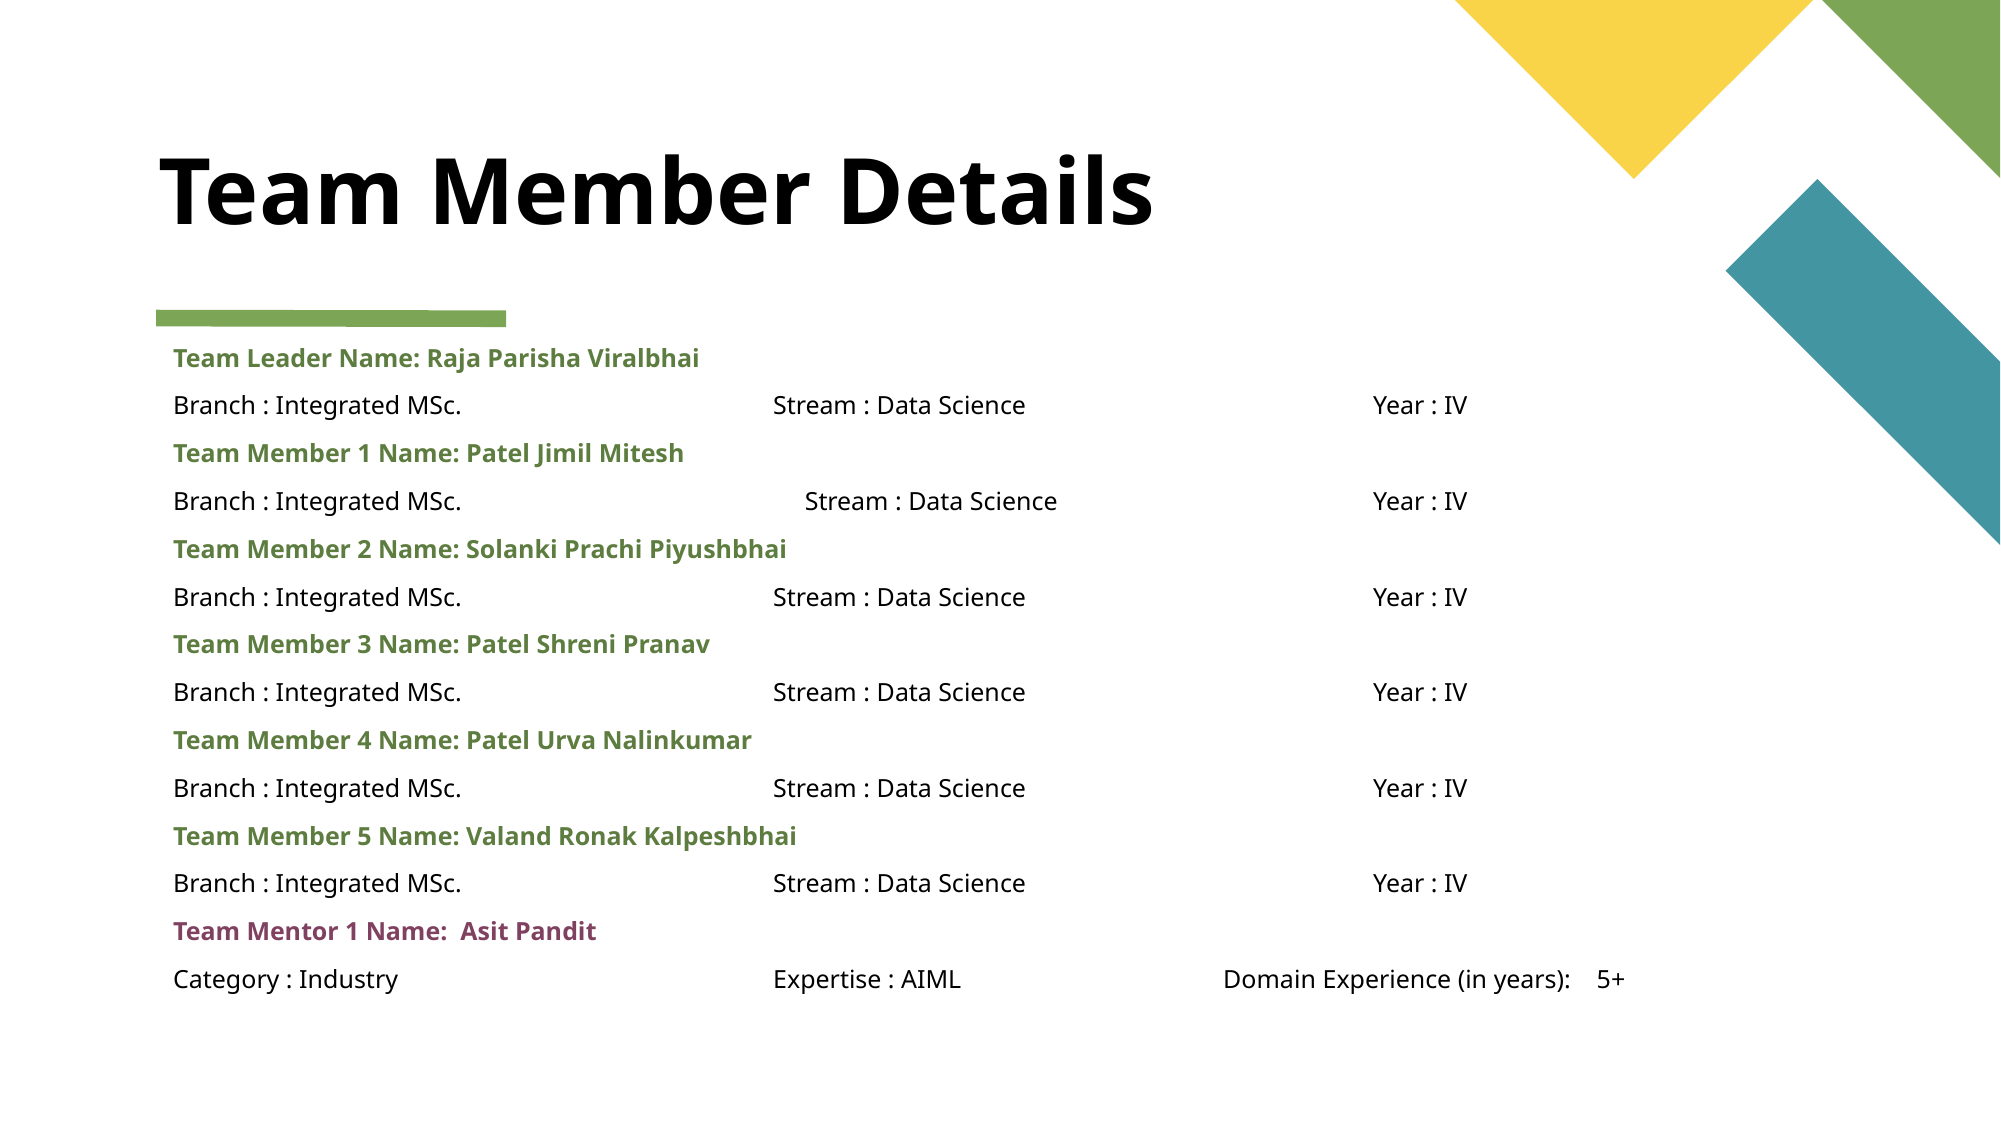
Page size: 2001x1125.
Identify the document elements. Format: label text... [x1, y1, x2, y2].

title Team Member Details [158, 144, 1244, 245]
list Team Leader Name: Raja Parisha Viralbhai Branch : Integrated MSc. Stream : Data Science Year : IV Team Member 1 Name: Patel Jimil Mitesh Branch : Integrated MSc. Stream : Data Science Year : IV Team Member 2 Name: Solanki Prachi Piyushbhai Branch : Integrated MSc. Stream : Data Science Year : IV Team Member 3 Name: Patel Shreni Pranav Branch : Integrated MSc. Stream : Data Science Year : IV Team Member 4 Name: Patel Urva Nalinkumar Branch : Integrated MSc. Stream : Data Science Year : IV Team Member 5 Name: Valand Ronak Kalpeshbhai Branch : Integrated MSc. Stream : Data Science Year : IV Team Mentor 1 Name: Asit Pandit Category : Industry Expertise : AIML Domain Experience (in years): 5+ [158, 338, 1987, 1113]
